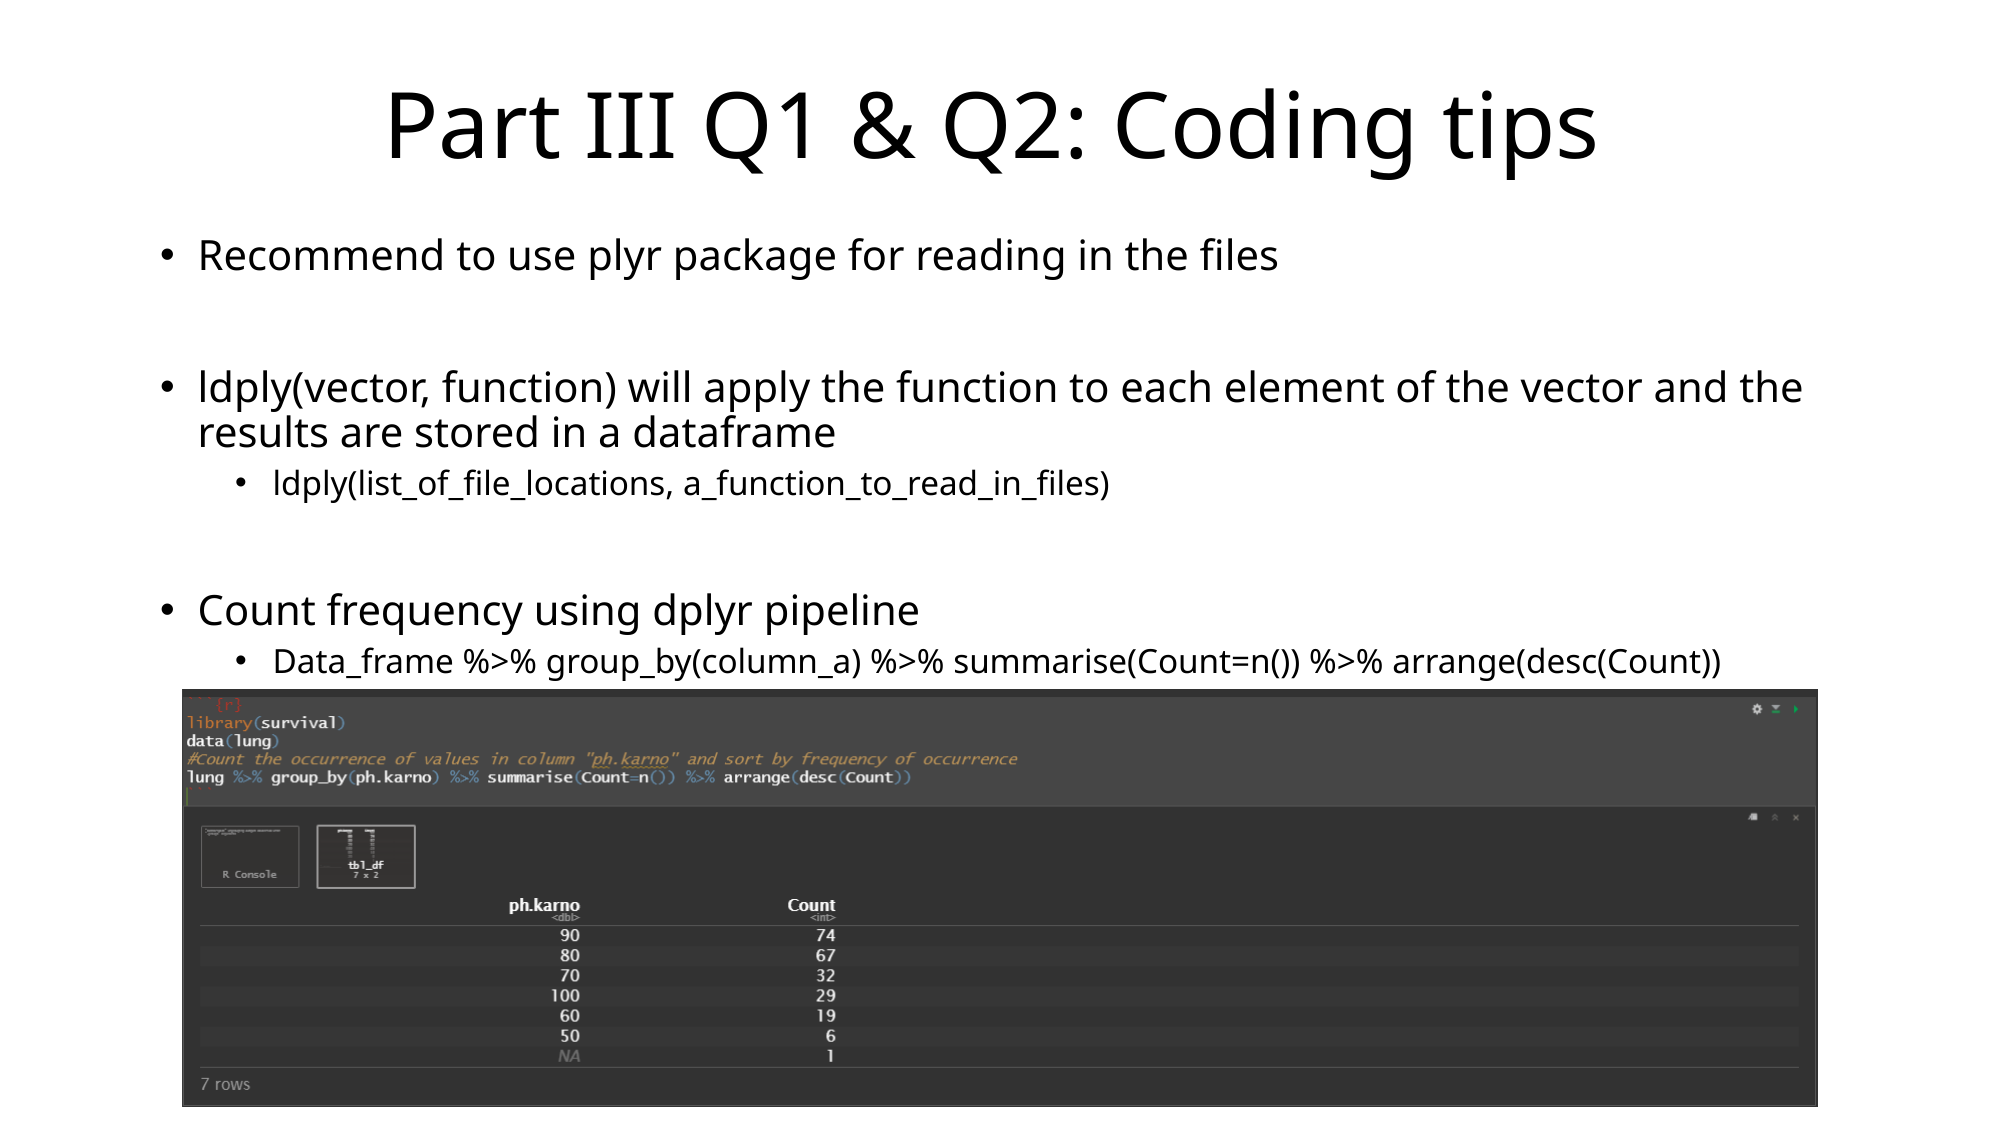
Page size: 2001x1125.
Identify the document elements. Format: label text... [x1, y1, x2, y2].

picture [182, 689, 1818, 1107]
title Part III Q1 & Q2: Coding tips [129, 20, 1855, 238]
list Recommend to use plyr package for reading in the files ldply(vector, function) will apply the function to each element of the vector and the results are stored in a dataframe ldply(list_of_file_locations, a_function_to_read_in_files) Count frequency using dplyr pipeline Data_frame %>% group_by(column_a) %>% summarise(Count=n()) %>% arrange(desc(Count)) [145, 226, 1871, 941]
